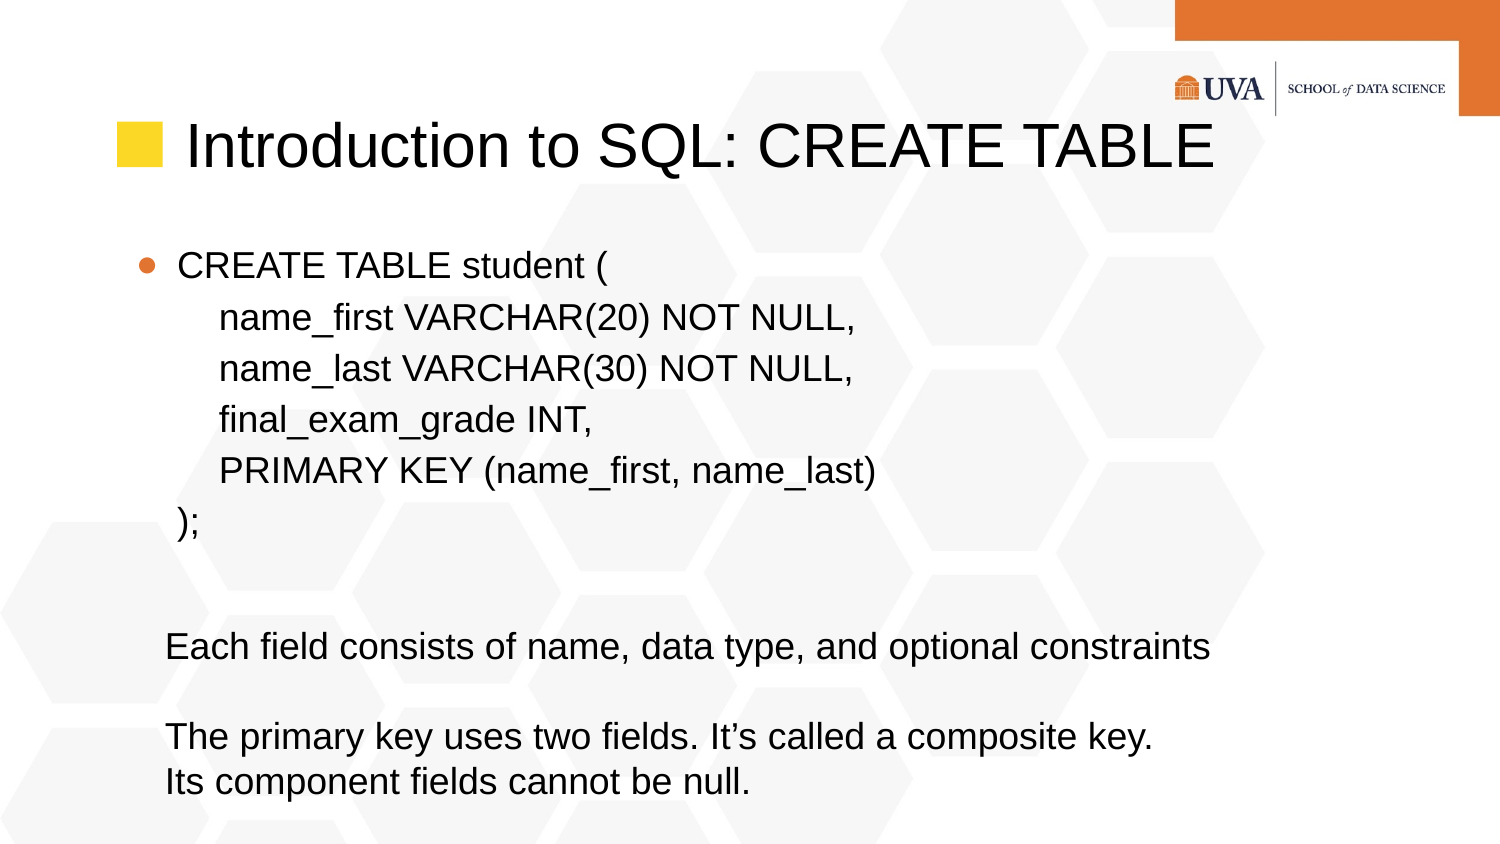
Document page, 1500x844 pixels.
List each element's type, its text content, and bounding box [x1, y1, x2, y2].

text_box Introduction to SQL: CREATE TABLE [185, 113, 1385, 224]
picture [0, 0, 1500, 844]
text_box CREATE TABLE student ( name_first VARCHAR(20) NOT NULL, name_last VARCHAR(30) NOT NULL, final_exam_grade INT, PRIMARY KEY (name_first, name_last) ); [120, 119, 1320, 710]
text_box Each field consists of name, data type, and optional constraints The primary key uses two fields. It’s called a composite key. Its component fields cannot be null. [149, 569, 1380, 810]
